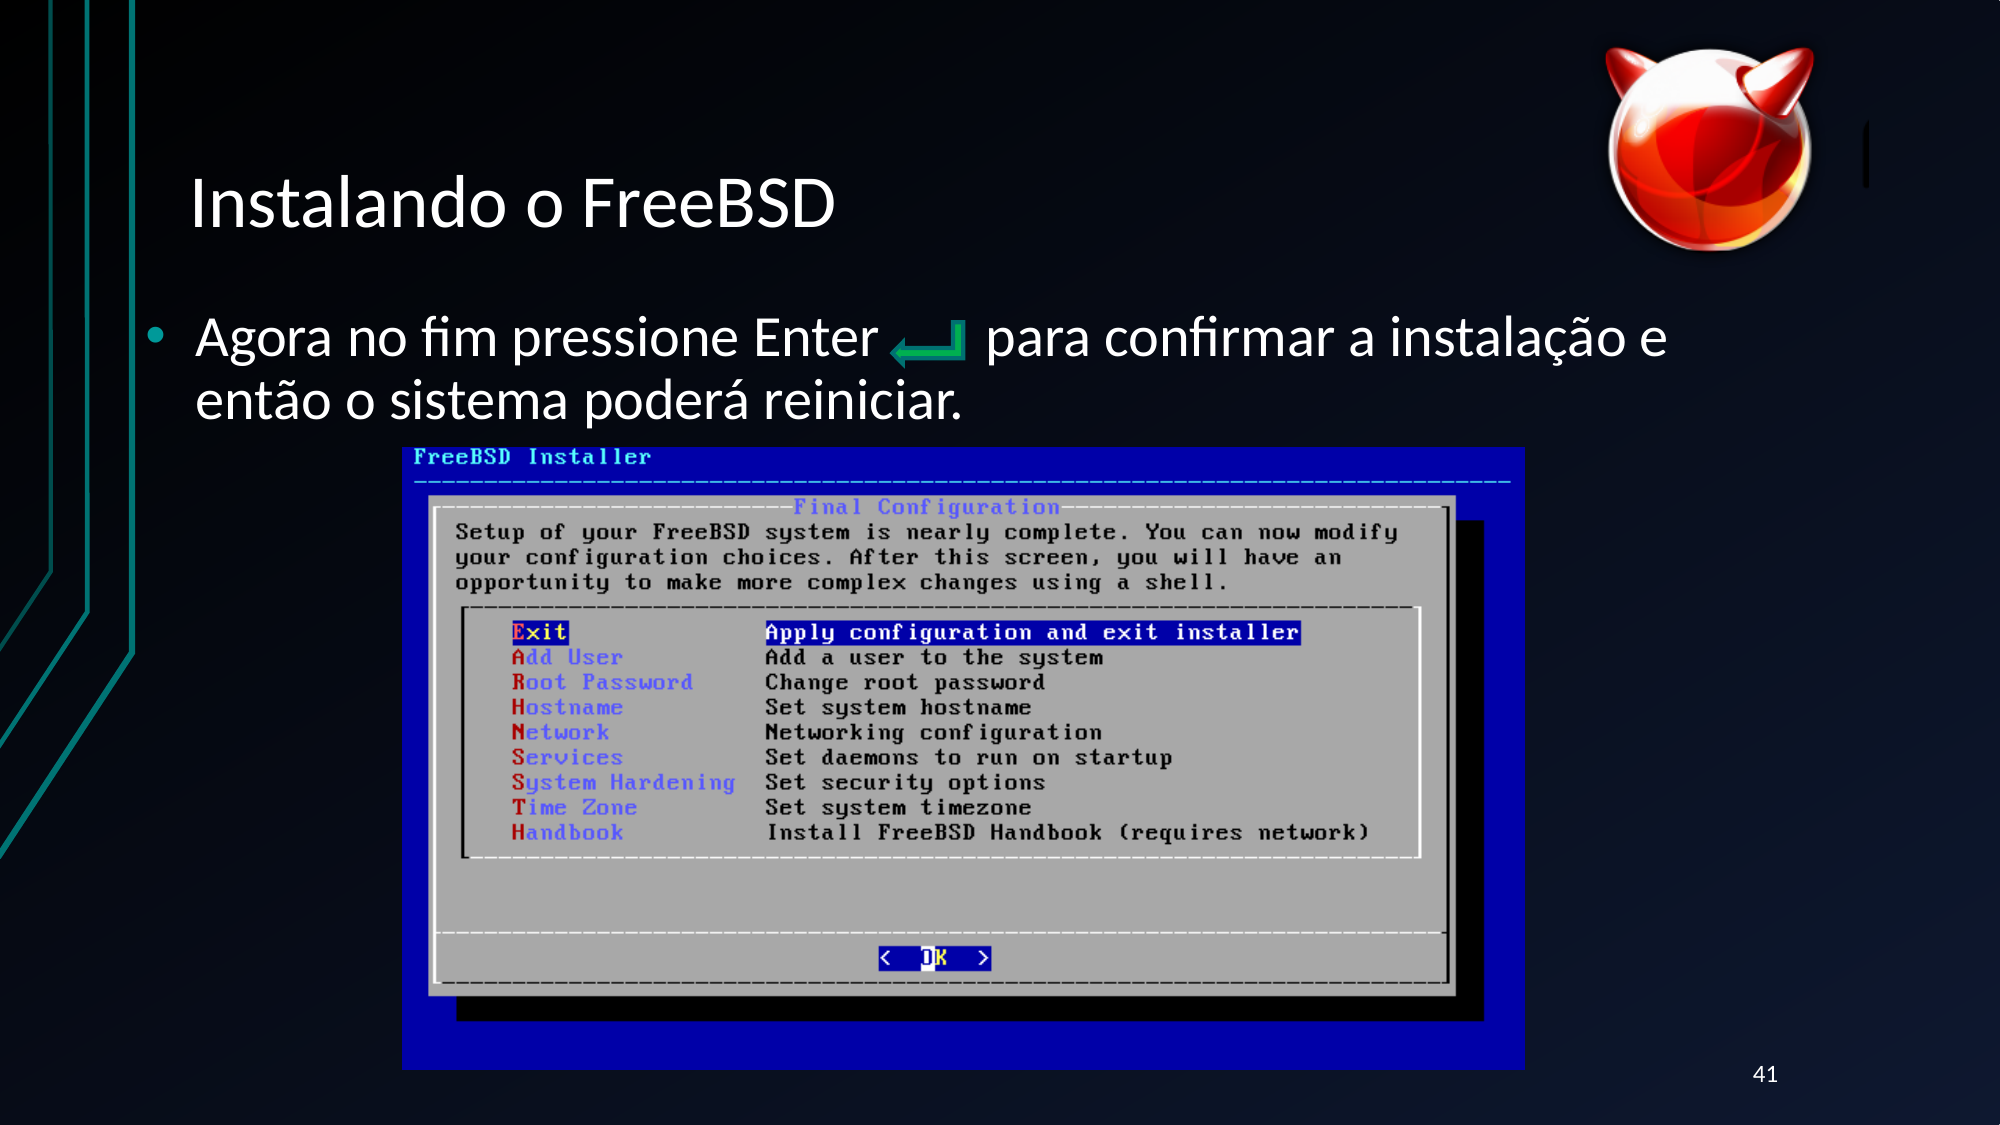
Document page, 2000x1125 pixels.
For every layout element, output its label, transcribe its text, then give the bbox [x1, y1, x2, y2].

picture [401, 447, 1525, 1071]
text_box [889, 320, 966, 369]
title Instalando o FreeBSD [169, 111, 1566, 254]
picture [1569, 0, 1870, 286]
list Agora no fim pressione Enter para confirmar a instalação e então o sistema poderá reiniciar. [125, 296, 1825, 1028]
slide_number 41 [1732, 1042, 1900, 1103]
